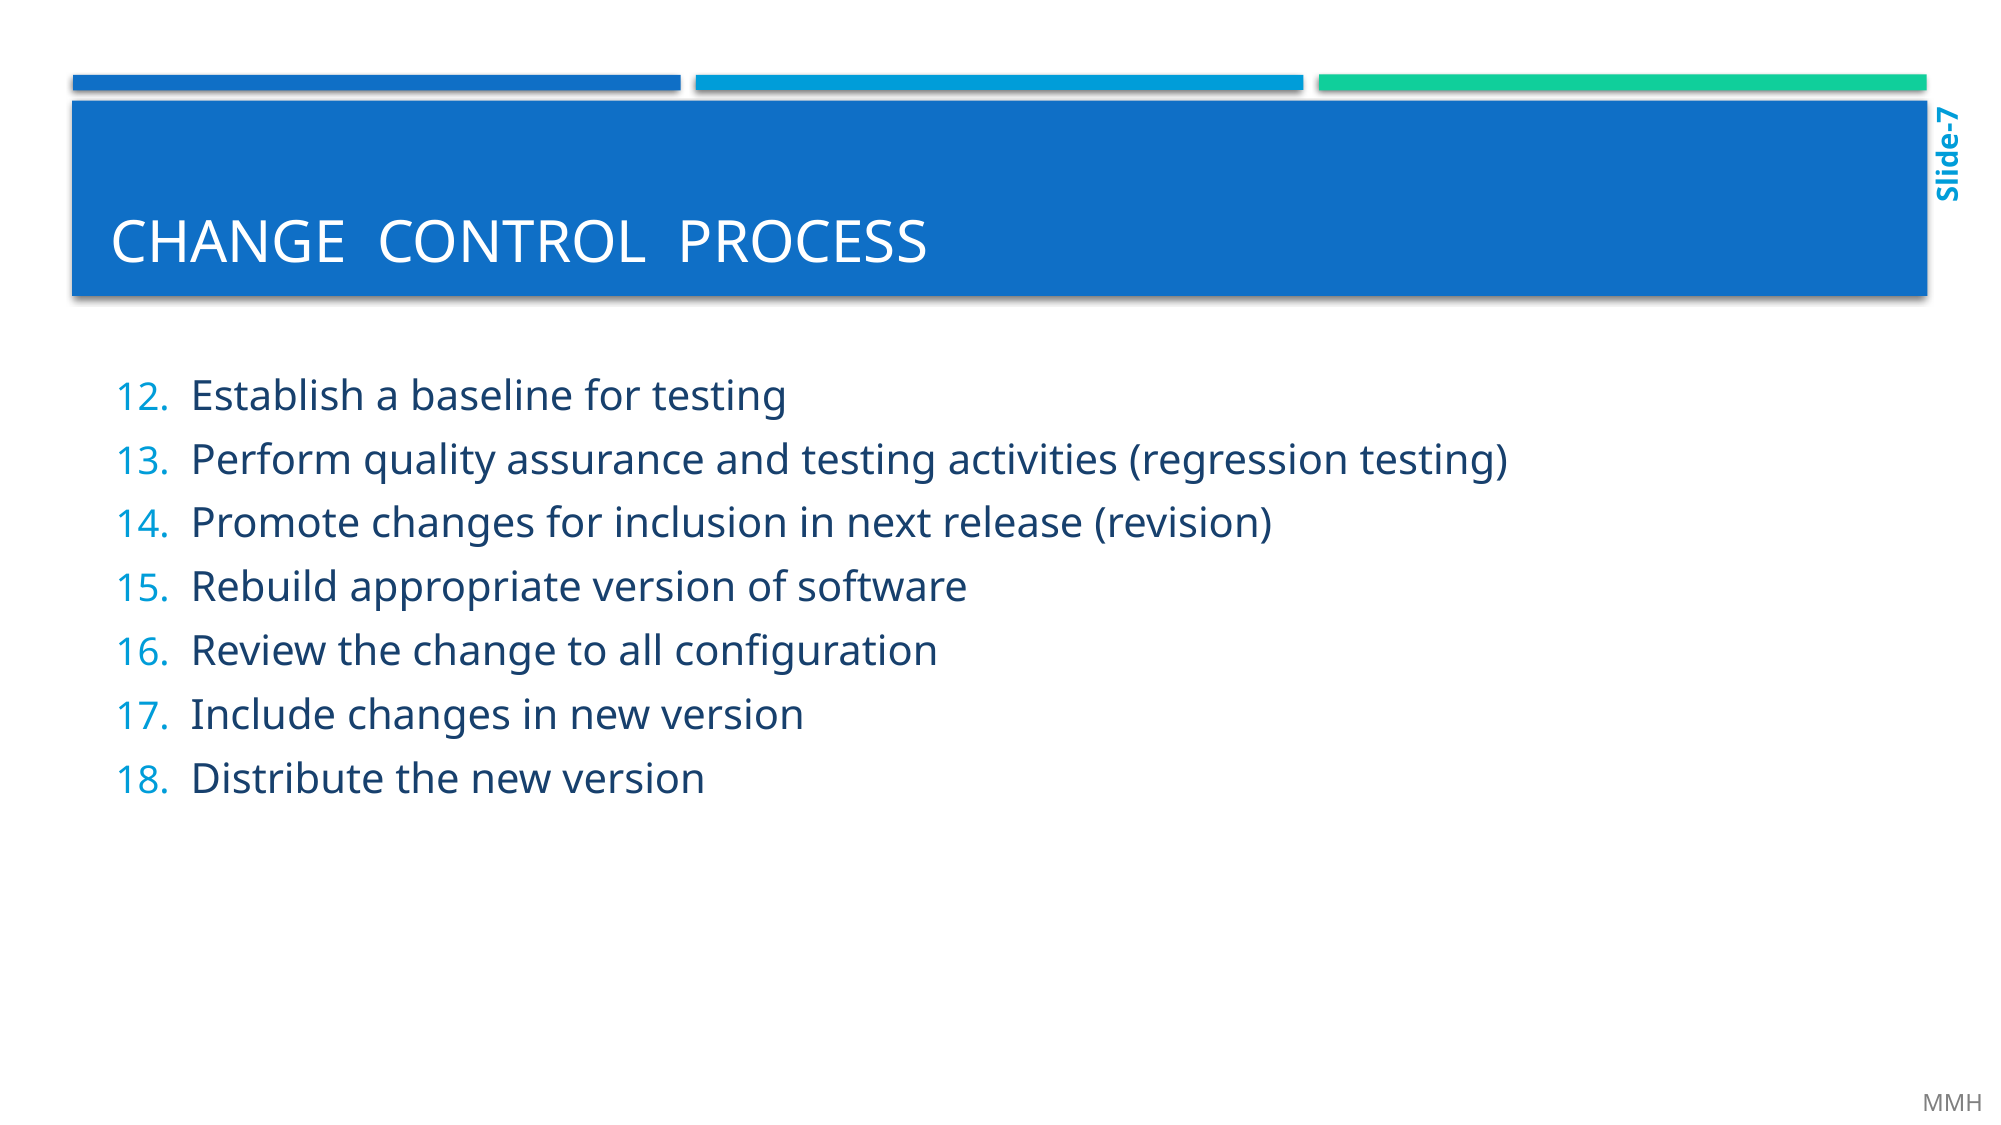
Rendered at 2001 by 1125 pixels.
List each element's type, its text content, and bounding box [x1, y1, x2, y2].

list Establish a baseline for testing Perform quality assurance and testing activities (regression testing) Promote changes for inclusion in next release (revision) Rebuild appropriate version of software Review the change to all configuration Include changes in new version Distribute the new version [100, 323, 1910, 917]
text_box Slide-7 [1930, 99, 1968, 236]
title Change control process [95, 115, 1905, 282]
text_box MMH [1894, 1079, 2000, 1125]
